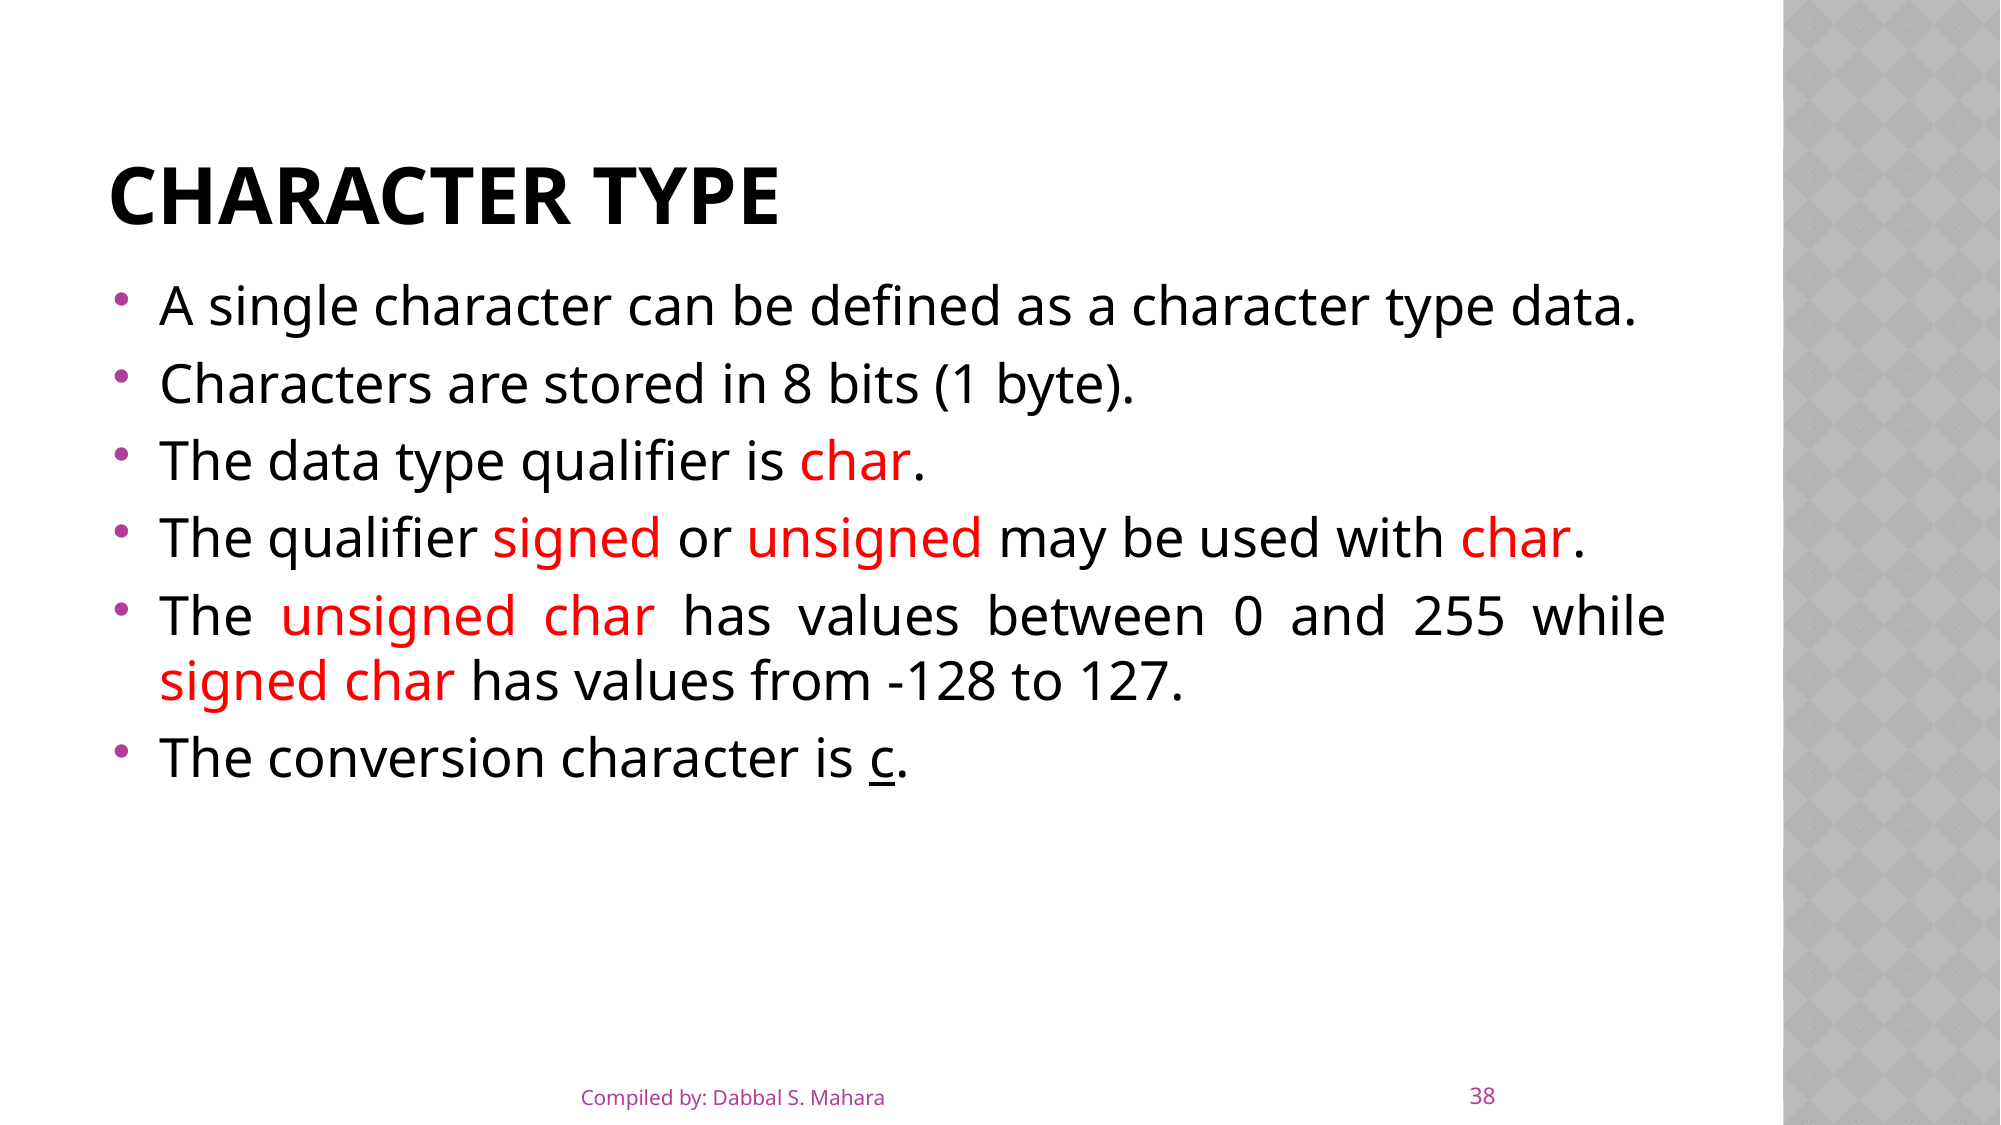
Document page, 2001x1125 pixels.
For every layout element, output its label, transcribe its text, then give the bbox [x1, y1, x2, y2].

title Character type [99, 52, 1684, 240]
list A single character can be defined as a character type data. Characters are stored in 8 bits (1 byte). The data type qualifier is char. The qualifier signed or unsigned may be used with char. The unsigned char has values between 0 and 255 while signed char has values from -128 to 127. The conversion character is c. [99, 264, 1684, 1059]
footer Compiled by: Dabbal S. Mahara [99, 1075, 900, 1114]
slide_number 38 [1367, 1075, 1496, 1113]
